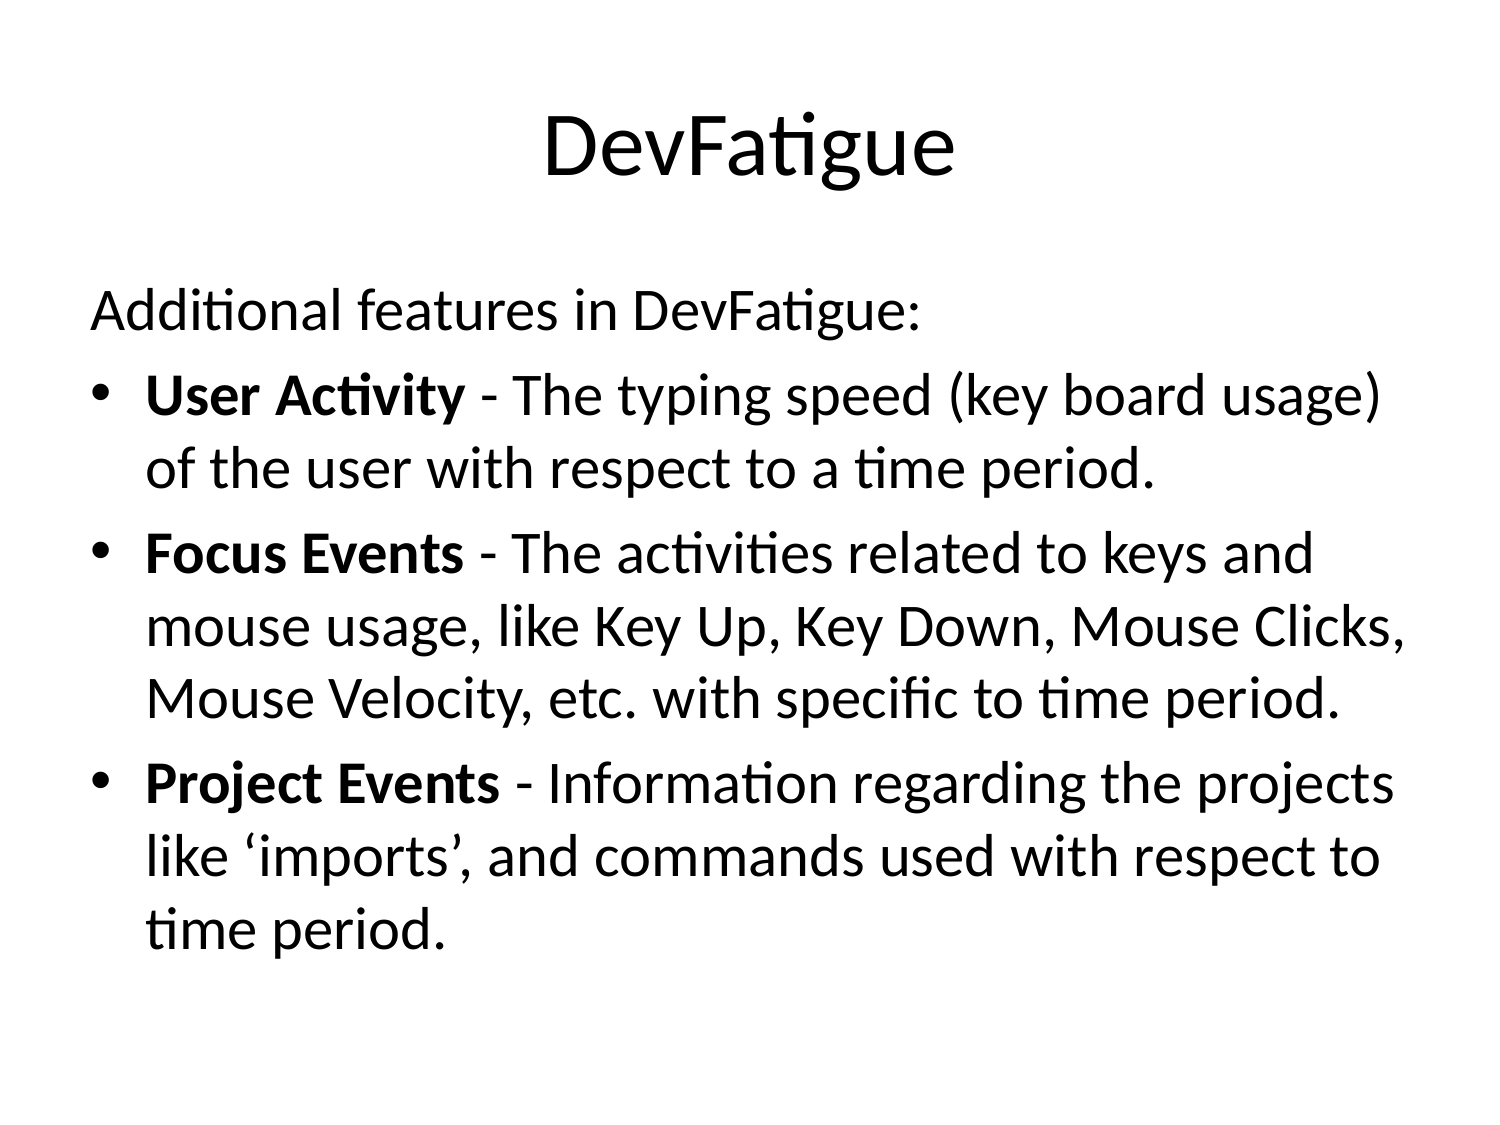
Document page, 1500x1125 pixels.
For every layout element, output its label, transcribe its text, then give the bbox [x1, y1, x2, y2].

title DevFatigue [75, 45, 1425, 233]
list Additional features in DevFatigue: User Activity - The typing speed (key board usage) of the user with respect to a time period. Focus Events - The activities related to keys and mouse usage, like Key Up, Key Down, Mouse Clicks, Mouse Velocity, etc. with specific to time period. Project Events - Information regarding the projects like ‘imports’, and commands used with respect to time period. [75, 262, 1425, 1005]
